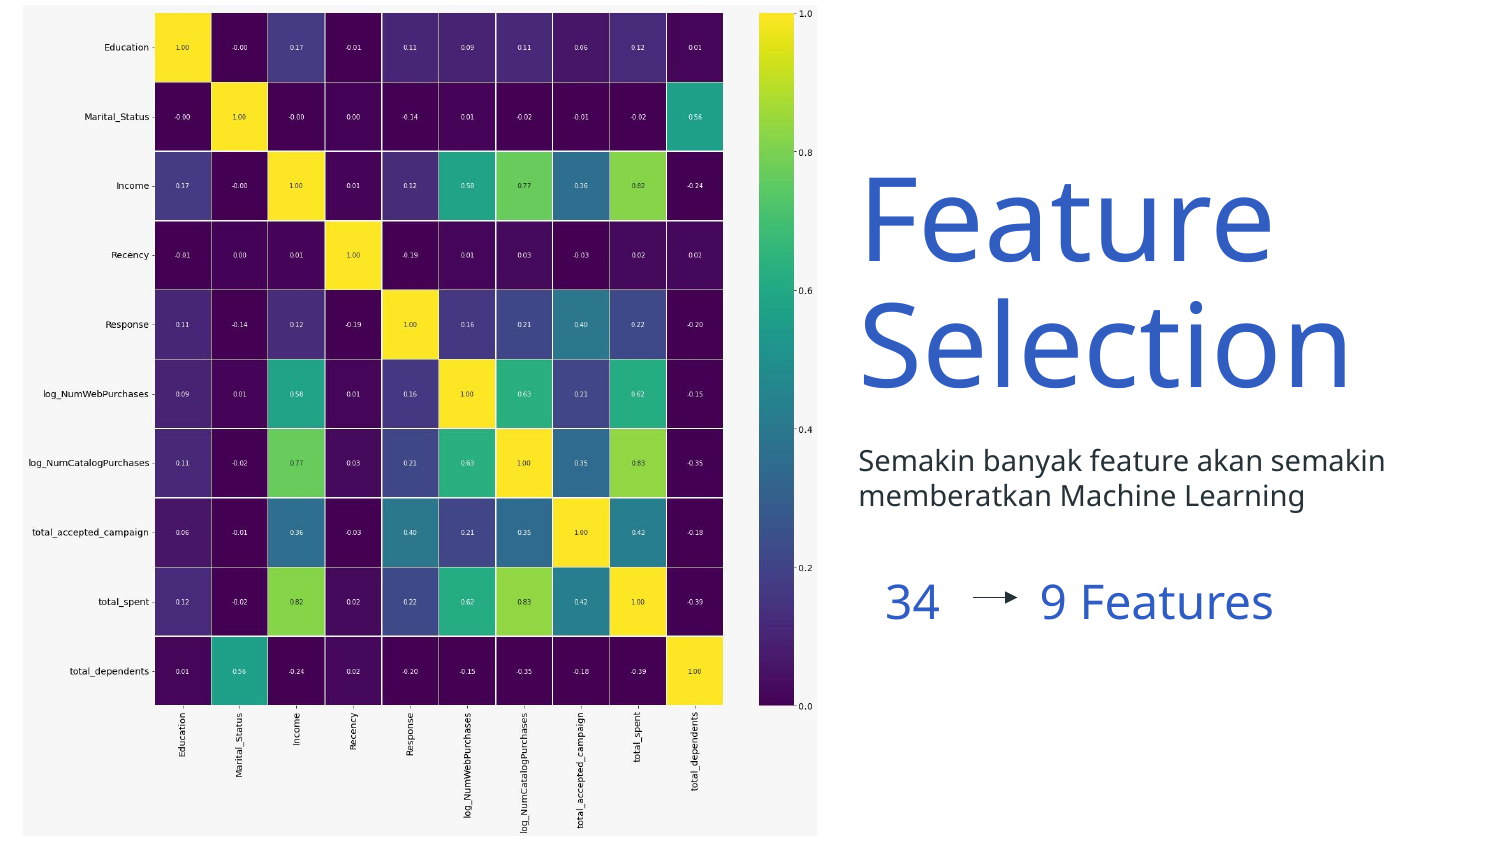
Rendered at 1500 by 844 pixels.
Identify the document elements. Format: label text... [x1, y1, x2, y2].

picture [23, 5, 817, 837]
subtitle Semakin banyak feature akan semakin memberatkan Machine Learning [843, 427, 1500, 532]
title 34 9 Features [823, 556, 1477, 677]
title Feature Selection [843, 145, 1468, 427]
